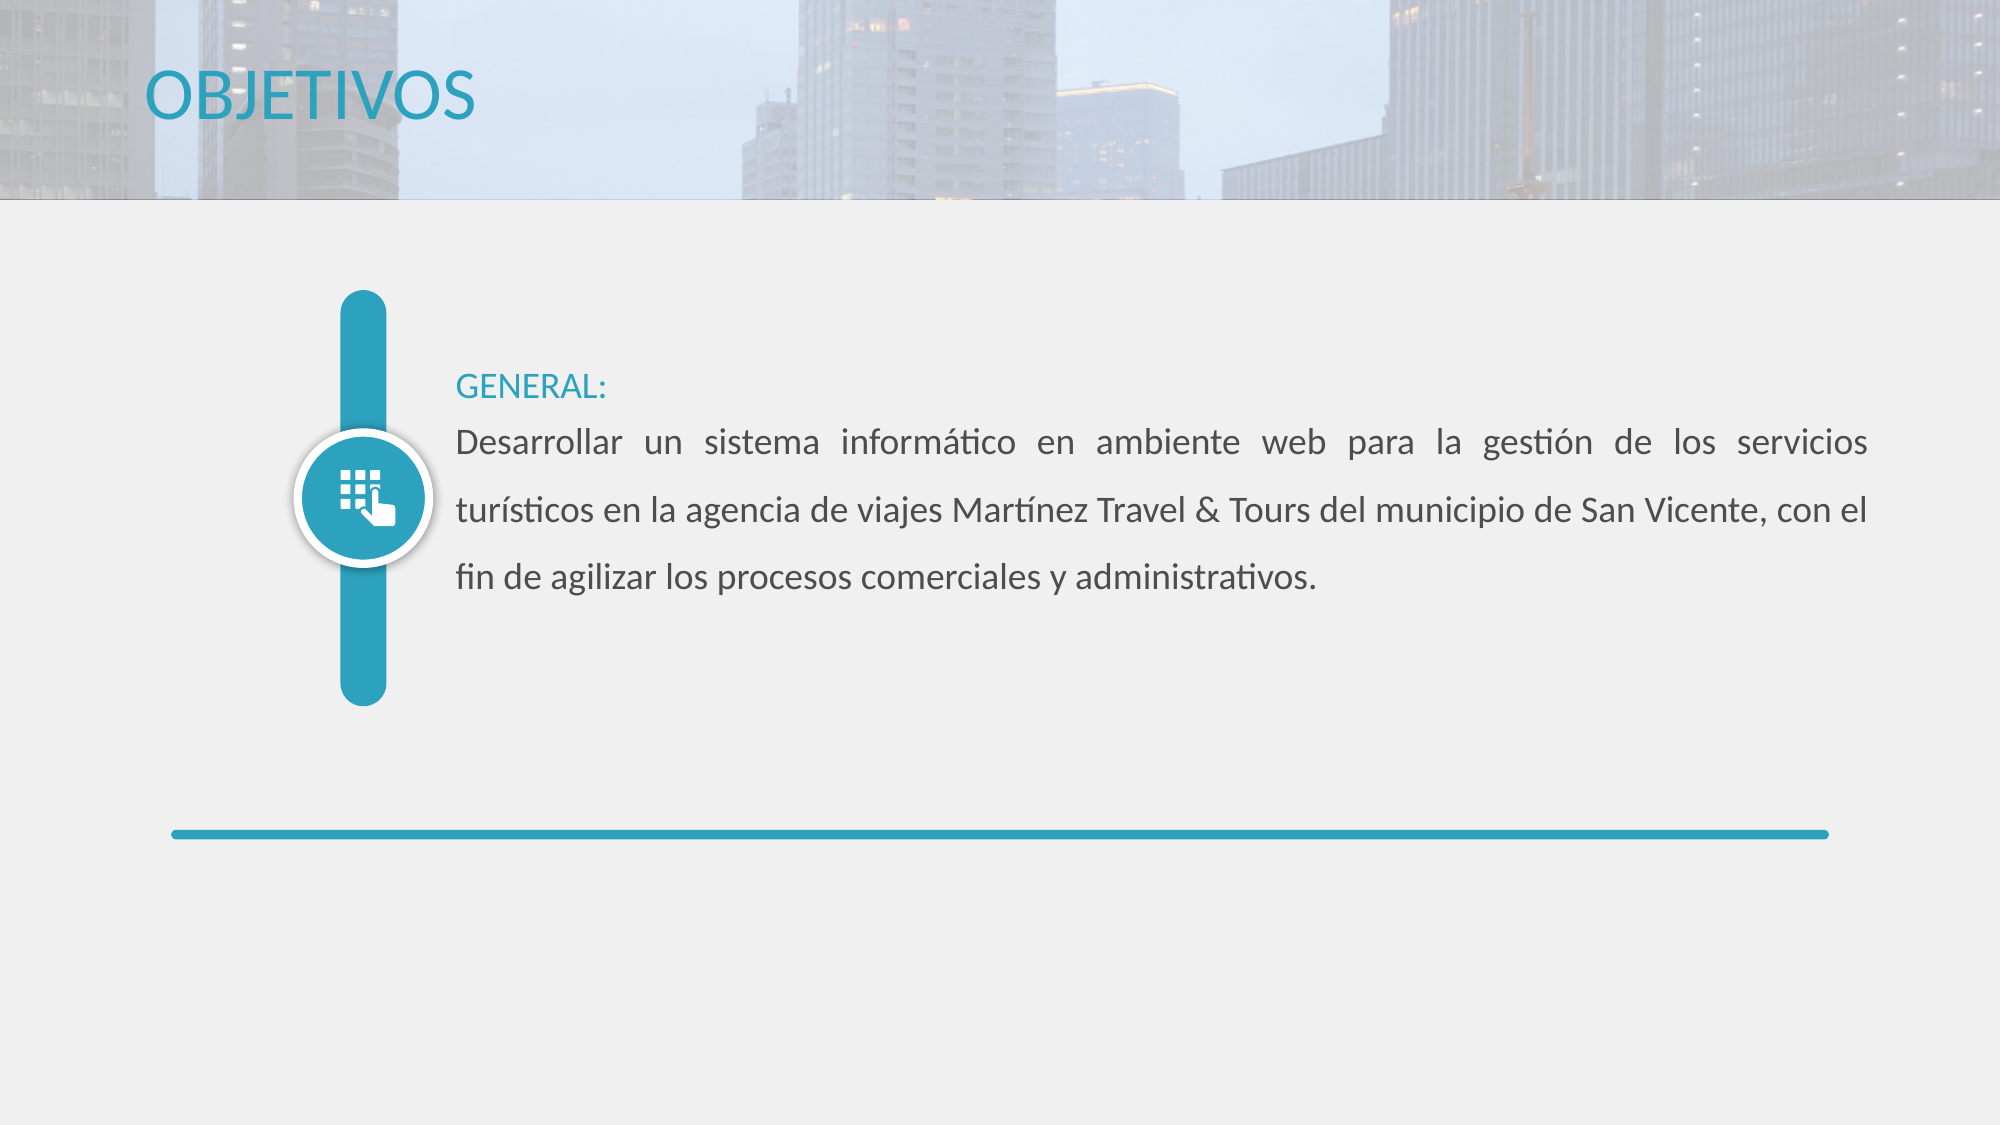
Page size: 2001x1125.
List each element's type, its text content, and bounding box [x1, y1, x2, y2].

text_box [297, 432, 430, 564]
text_box Desarrollar un sistema informático en ambiente web para la gestión de los servicios turísticos en la agencia de viajes Martínez Travel & Tours del municipio de San Vicente, con el fin de agilizar los procesos comerciales y administrativos. [440, 405, 1885, 587]
text_box [340, 484, 351, 495]
text_box [340, 570, 387, 707]
text_box [340, 470, 351, 480]
text_box [355, 470, 366, 480]
text_box [370, 470, 381, 480]
text_box [340, 498, 351, 509]
text_box GENERAL: [440, 381, 883, 453]
text_box [361, 484, 396, 527]
text_box [340, 290, 387, 429]
text_box [355, 484, 366, 495]
text_box [171, 829, 1829, 840]
title OBJETIVOS [129, 60, 1771, 200]
text_box [355, 498, 366, 509]
